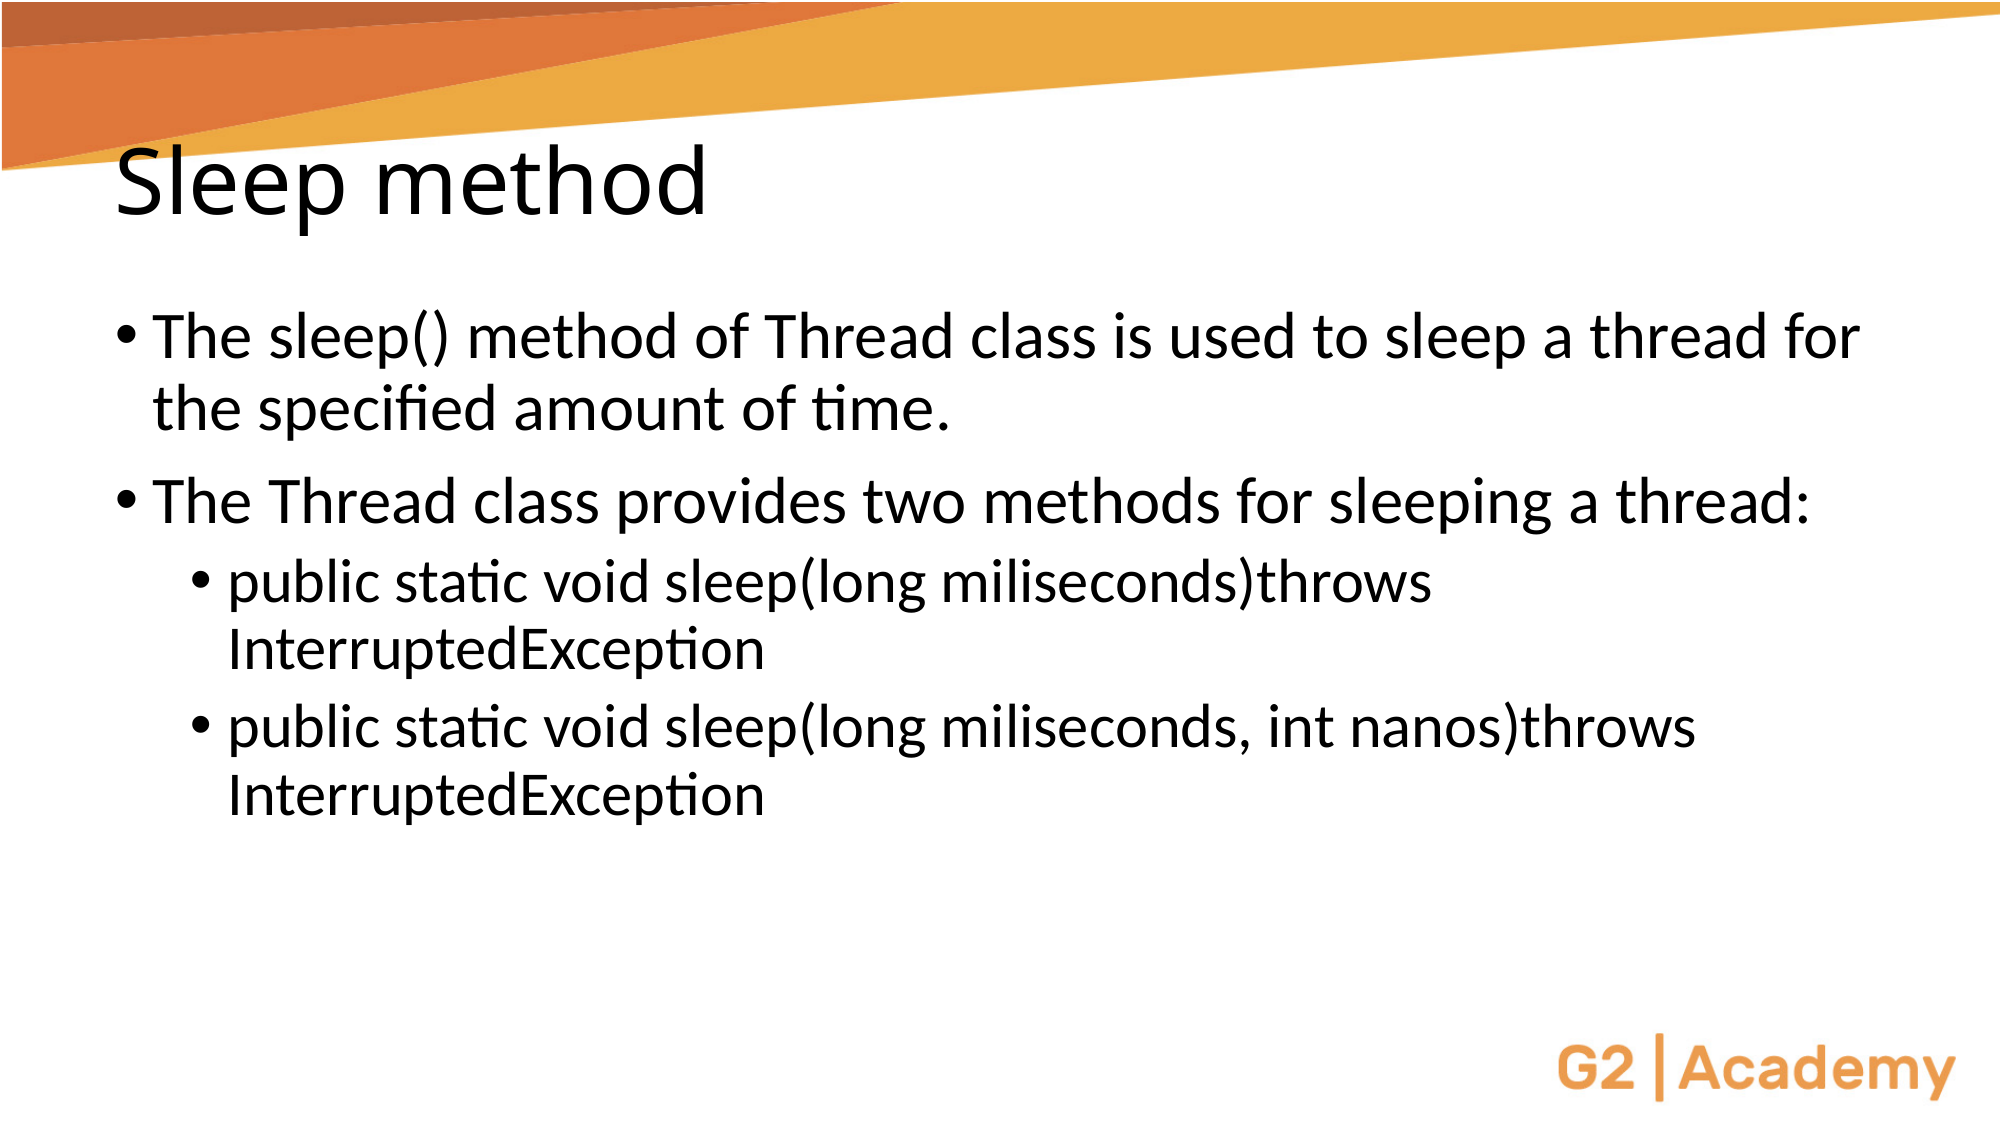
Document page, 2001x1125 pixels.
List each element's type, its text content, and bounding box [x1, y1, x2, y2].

picture [1, 2, 2000, 1125]
title Sleep method [99, 124, 1900, 246]
list The sleep() method of Thread class is used to sleep a thread for the specified amount of time. The Thread class provides two methods for sleeping a thread: public static void sleep(long miliseconds)throws InterruptedException public static void sleep(long miliseconds, int nanos)throws InterruptedException [99, 293, 1900, 1085]
